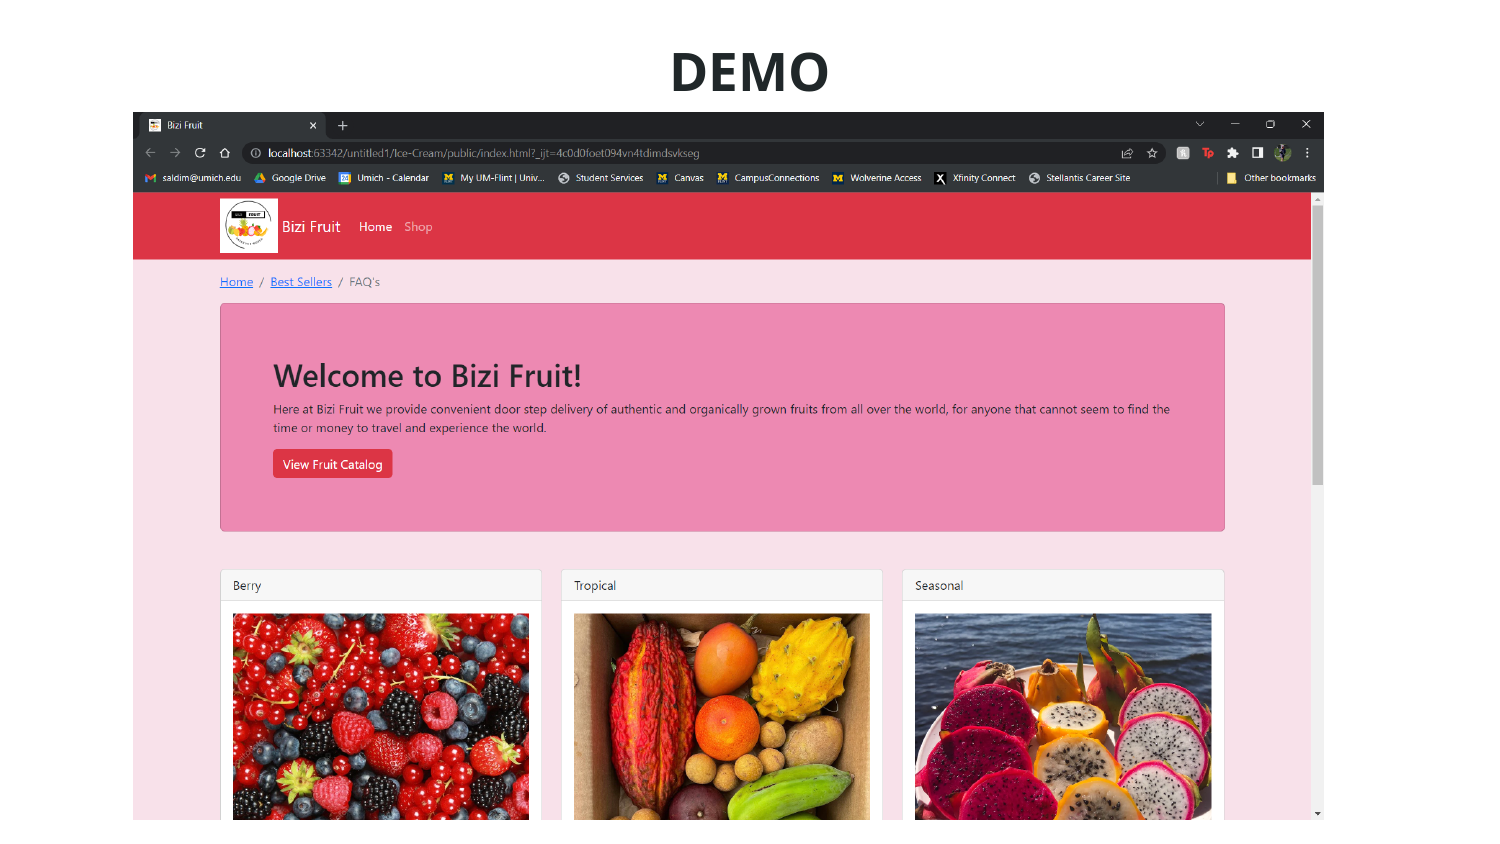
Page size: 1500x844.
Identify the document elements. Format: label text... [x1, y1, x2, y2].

picture [133, 112, 1324, 820]
title DEMO [51, 23, 1449, 117]
